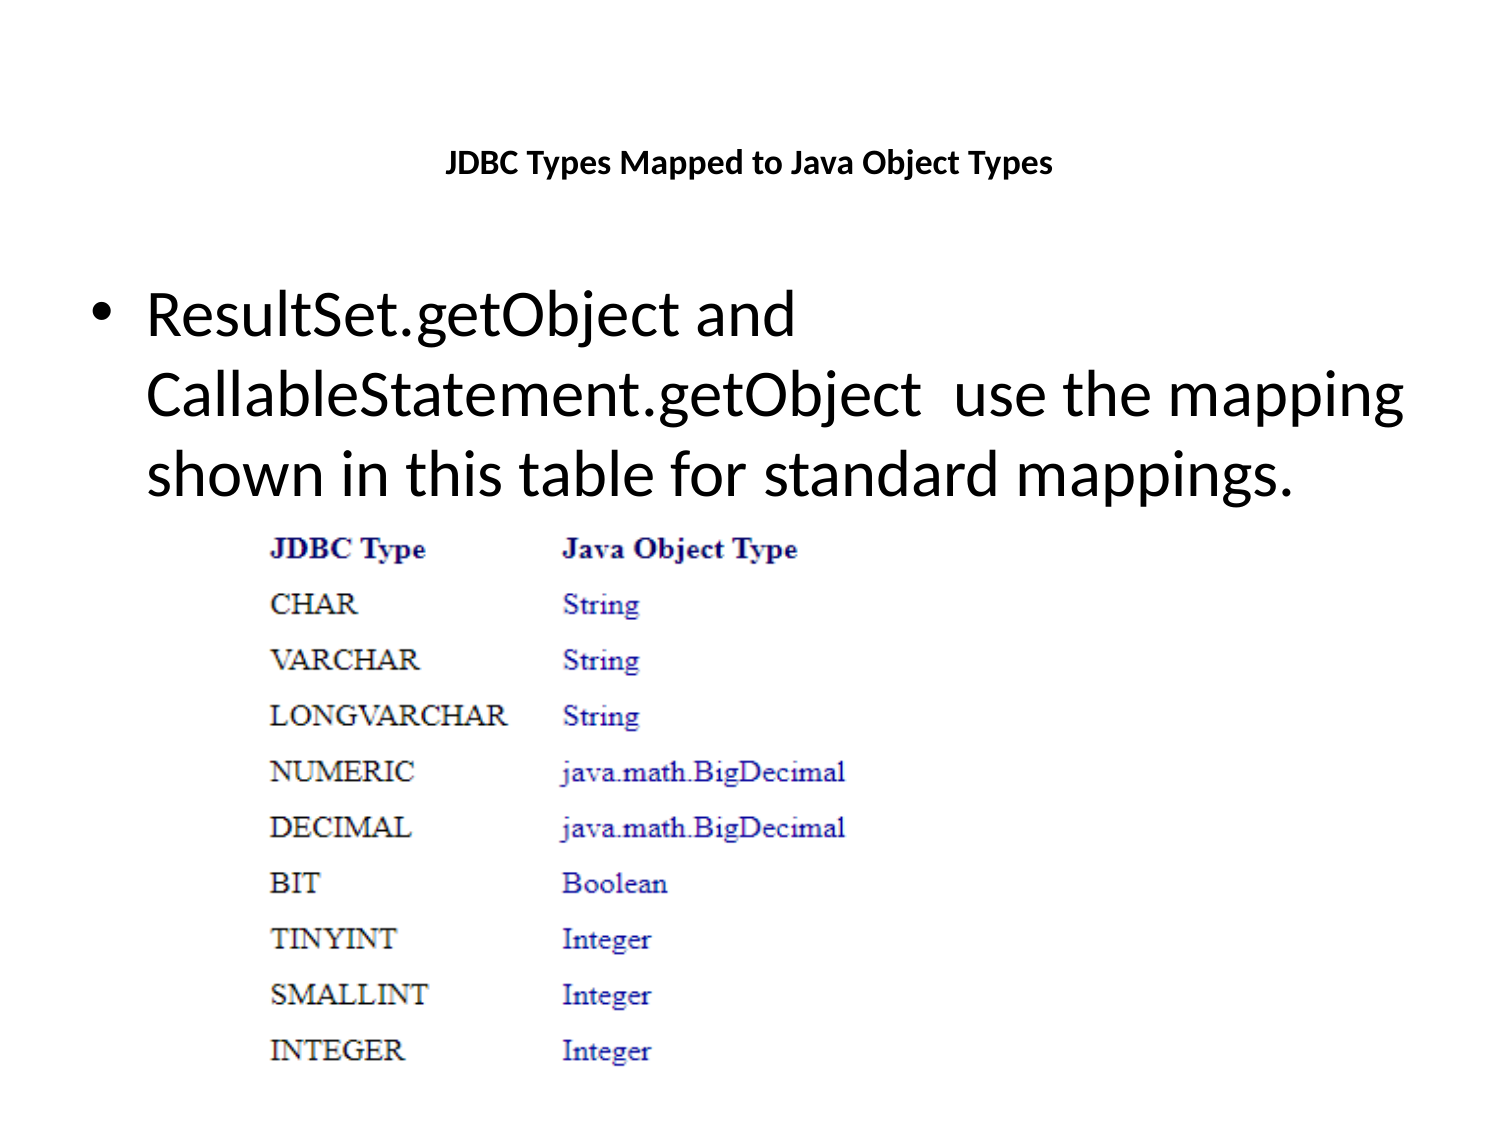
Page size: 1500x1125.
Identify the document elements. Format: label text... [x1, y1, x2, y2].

picture [162, 537, 1126, 1088]
list ResultSet.getObject and CallableStatement.getObject use the mapping shown in this table for standard mappings. [75, 262, 1425, 1005]
title JDBC Types Mapped to Java Object Types [75, 87, 1425, 233]
